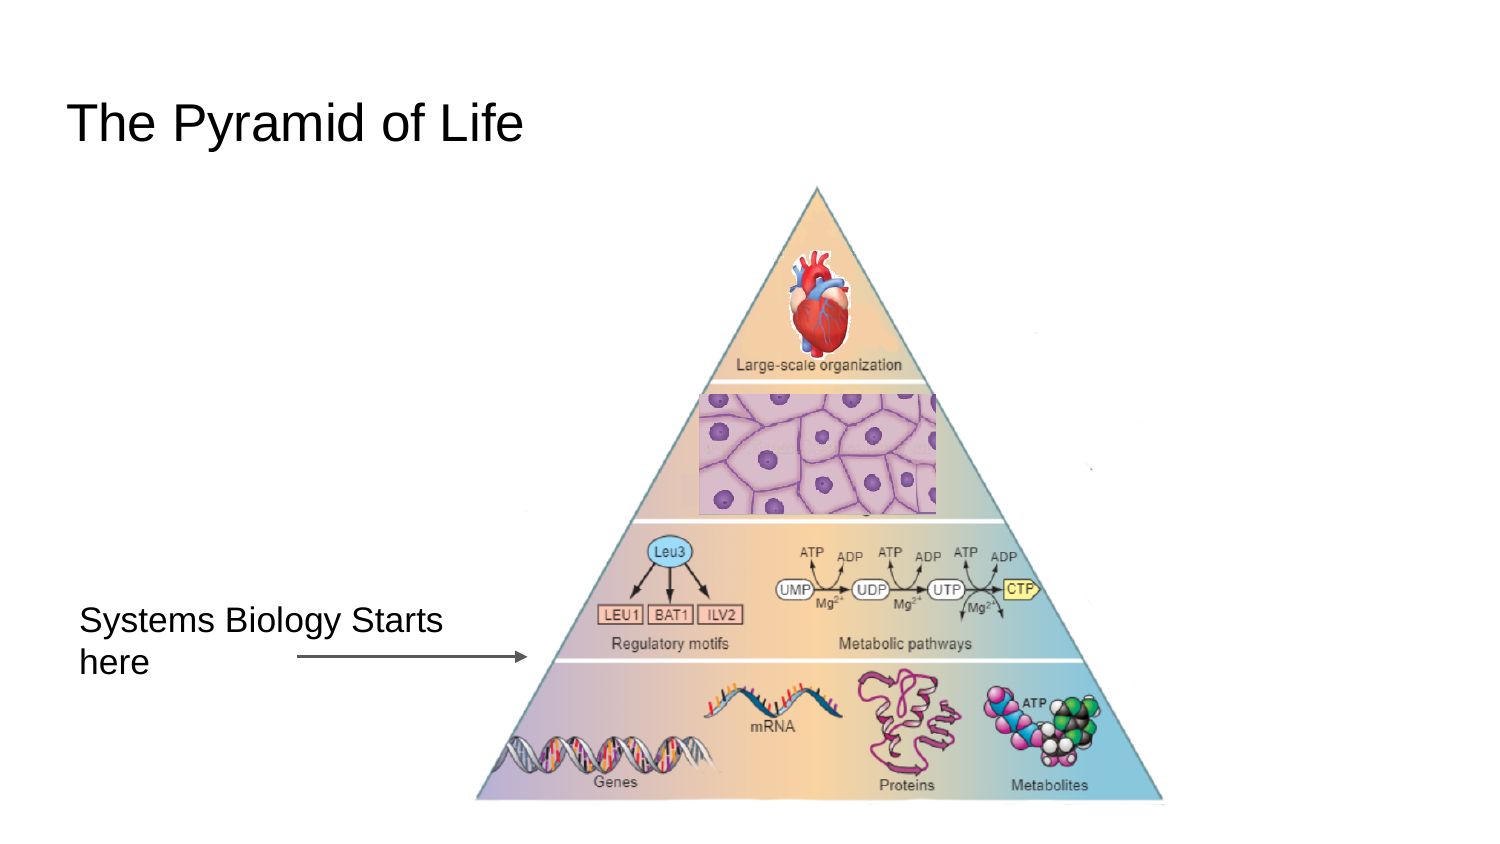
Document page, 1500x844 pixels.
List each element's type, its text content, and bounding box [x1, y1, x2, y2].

title The Pyramid of Life [51, 72, 1449, 167]
picture [463, 185, 1181, 813]
text_box Systems Biology Starts here [64, 581, 457, 697]
